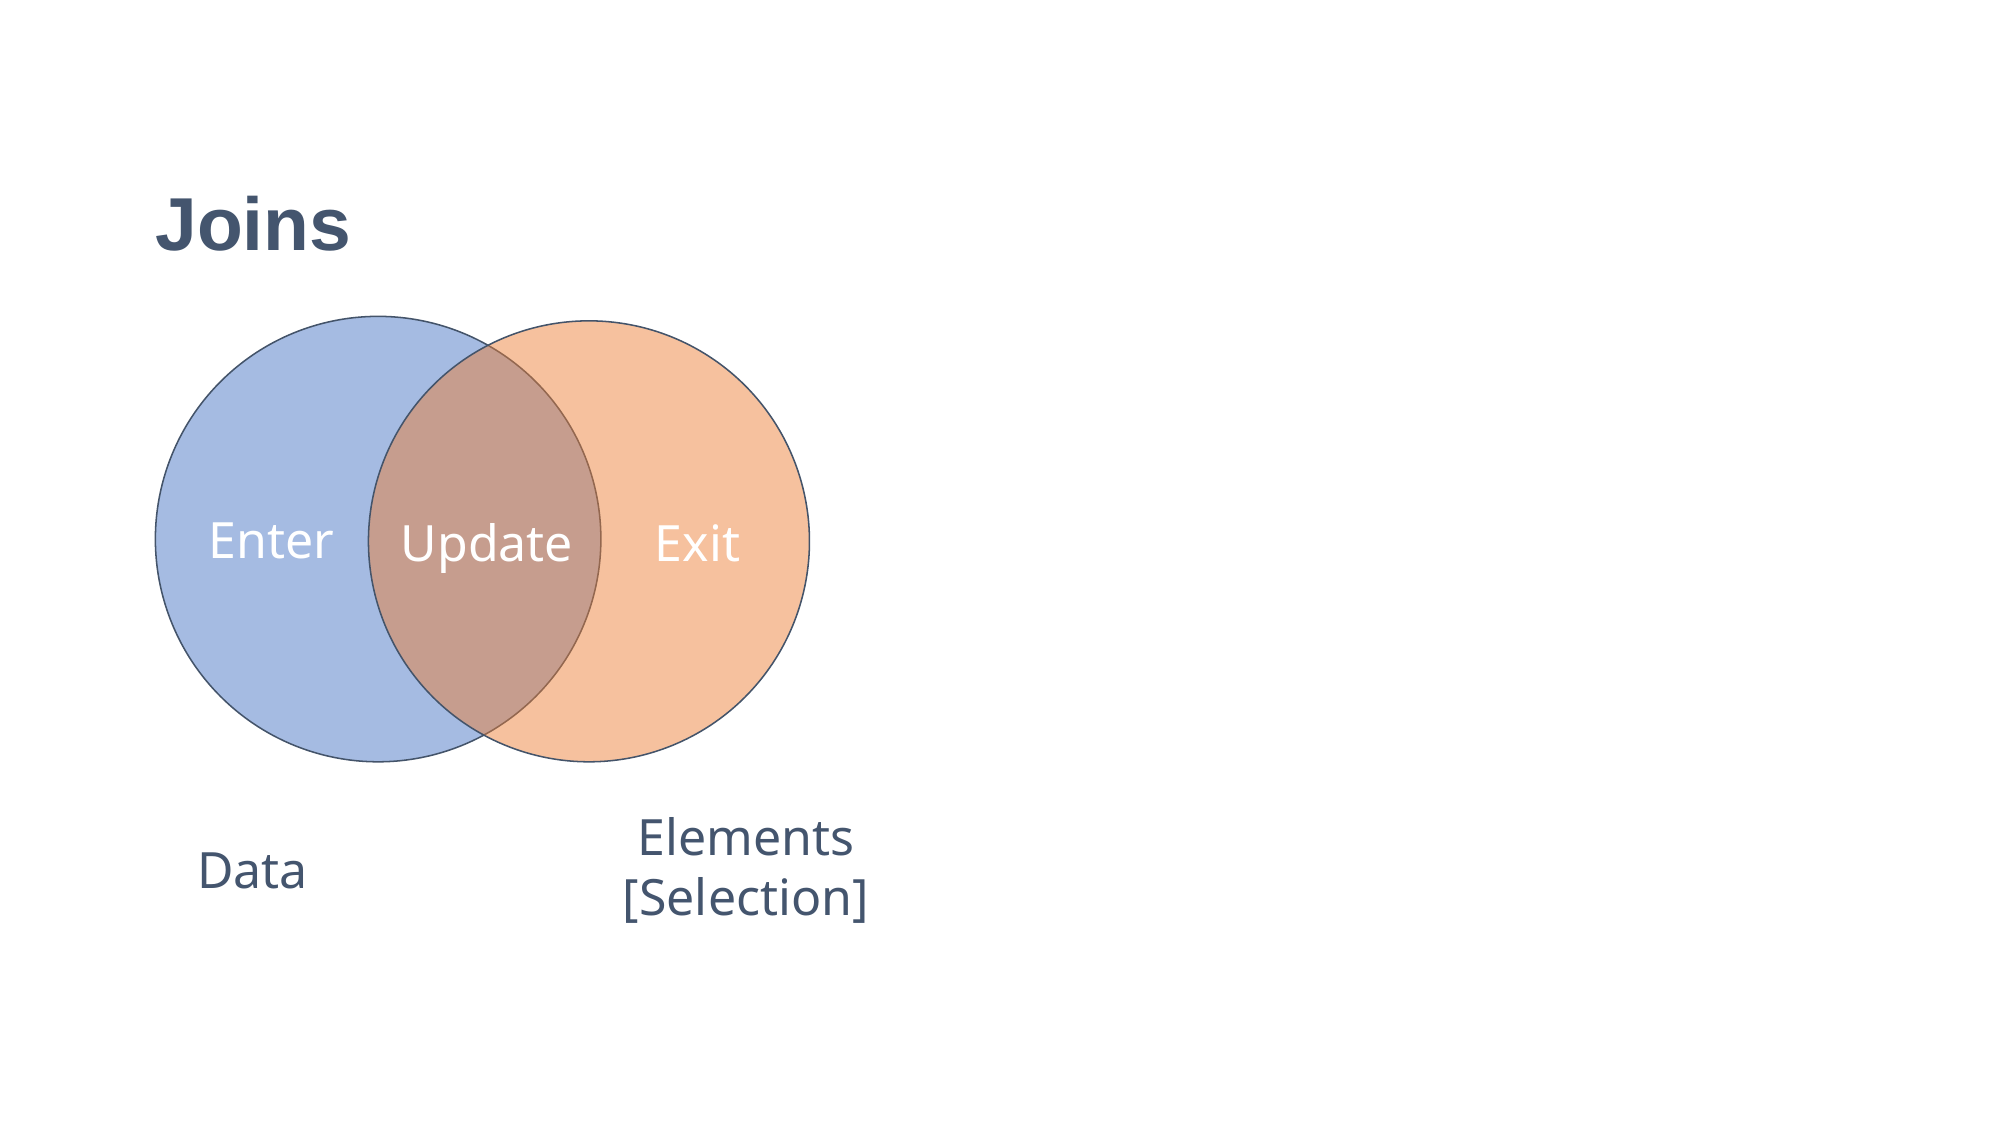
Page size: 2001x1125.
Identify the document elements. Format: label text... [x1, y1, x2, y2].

text_box [374, 320, 810, 762]
text_box Enter [174, 486, 369, 592]
text_box Joins [140, 167, 868, 273]
text_box Update [373, 488, 601, 594]
text_box Data [155, 830, 349, 936]
text_box Exit [601, 488, 795, 594]
text_box [155, 316, 488, 762]
text_box Elements [Selection] [605, 797, 887, 956]
text_box [369, 496, 373, 586]
